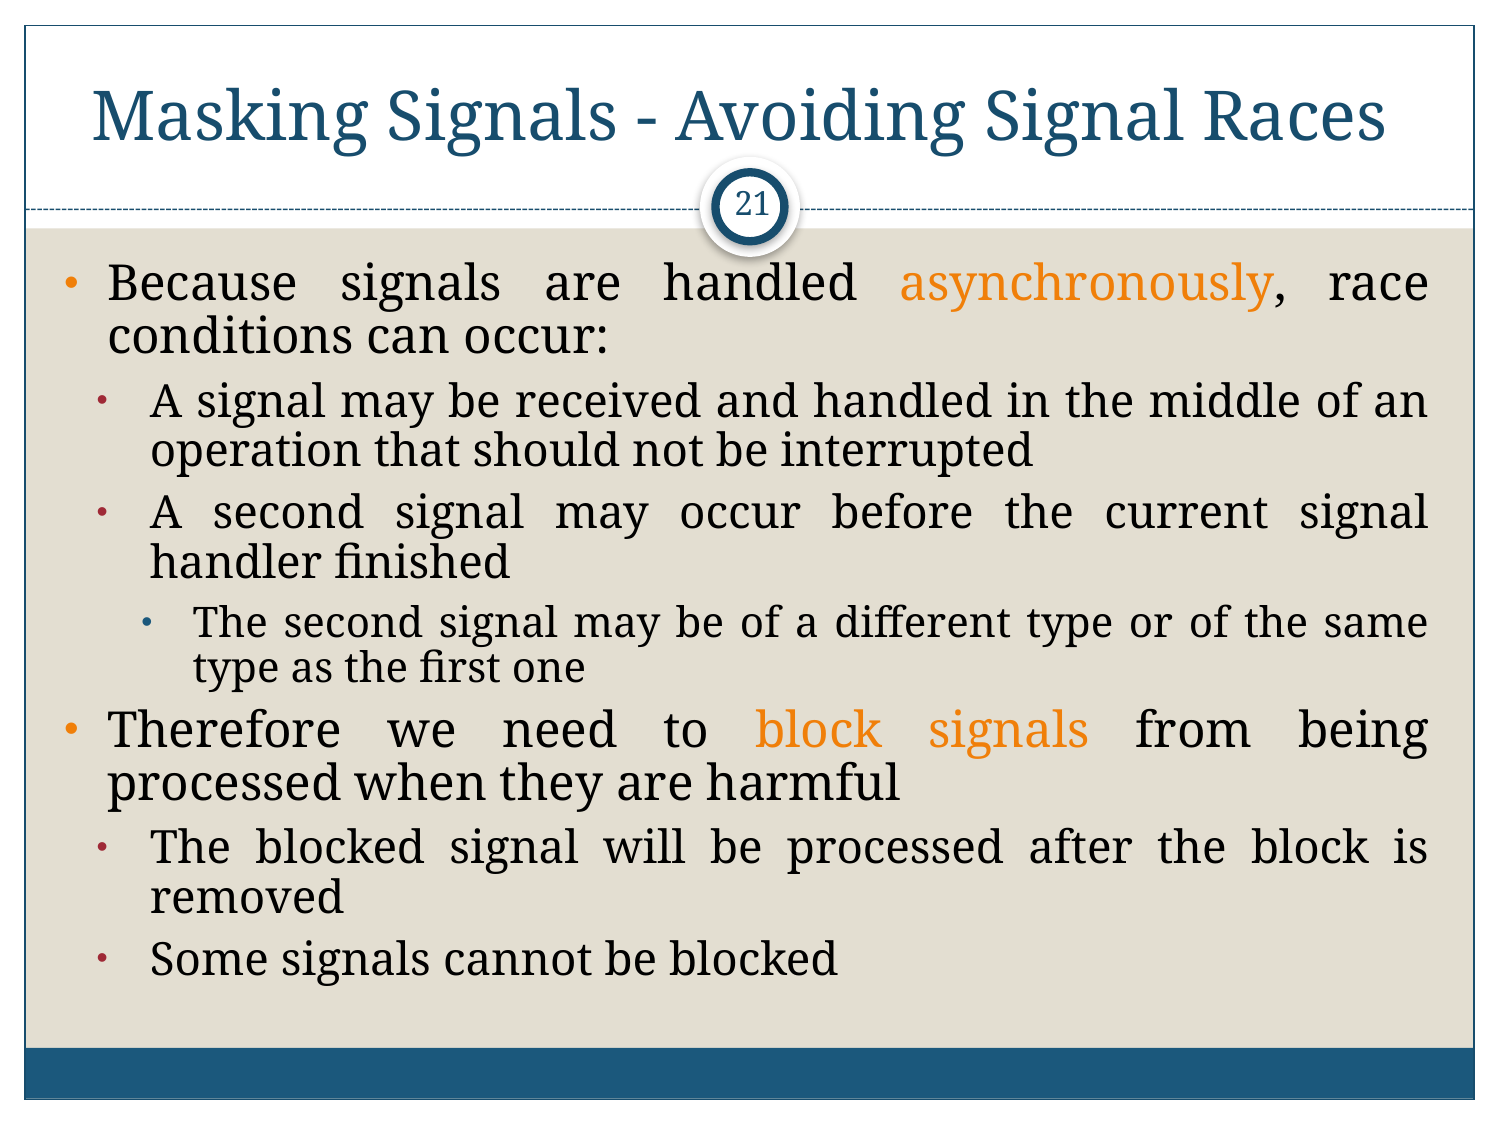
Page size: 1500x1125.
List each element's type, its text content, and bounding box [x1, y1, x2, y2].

title Masking Signals - Avoiding Signal Races [49, 37, 1450, 162]
list Because signals are handled asynchronously, race conditions can occur: A signal may be received and handled in the middle of an operation that should not be interrupted A second signal may occur before the current signal handler finished The second signal may be of a different type or of the same type as the first one Therefore we need to block signals from being processed when they are harmful The blocked signal will be processed after the block is removed Some signals cannot be blocked [49, 250, 1445, 1001]
slide_number 21 [715, 168, 791, 241]
